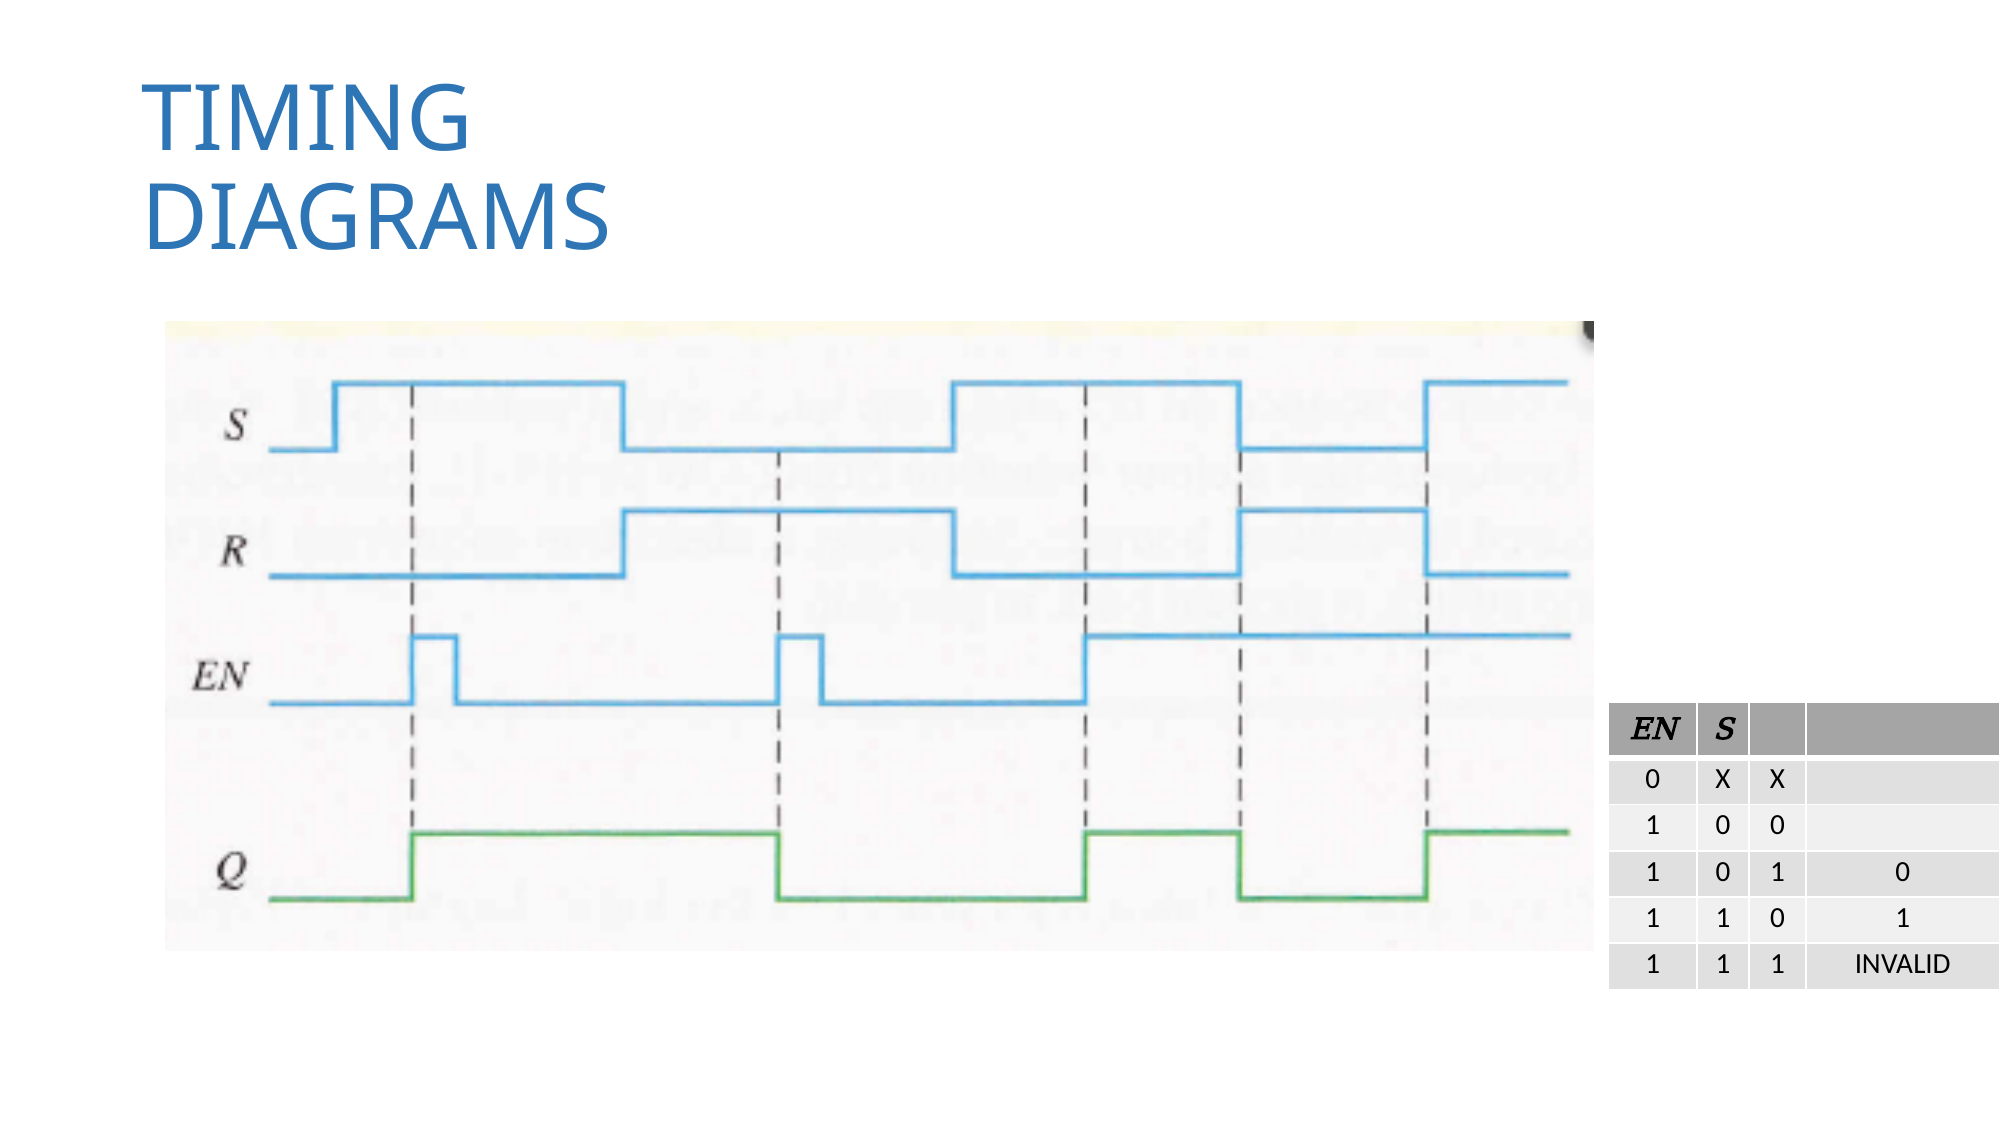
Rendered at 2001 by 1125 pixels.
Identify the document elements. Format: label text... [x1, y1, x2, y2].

picture [165, 321, 1594, 951]
title TIMING DIAGRAMS [126, 76, 912, 264]
